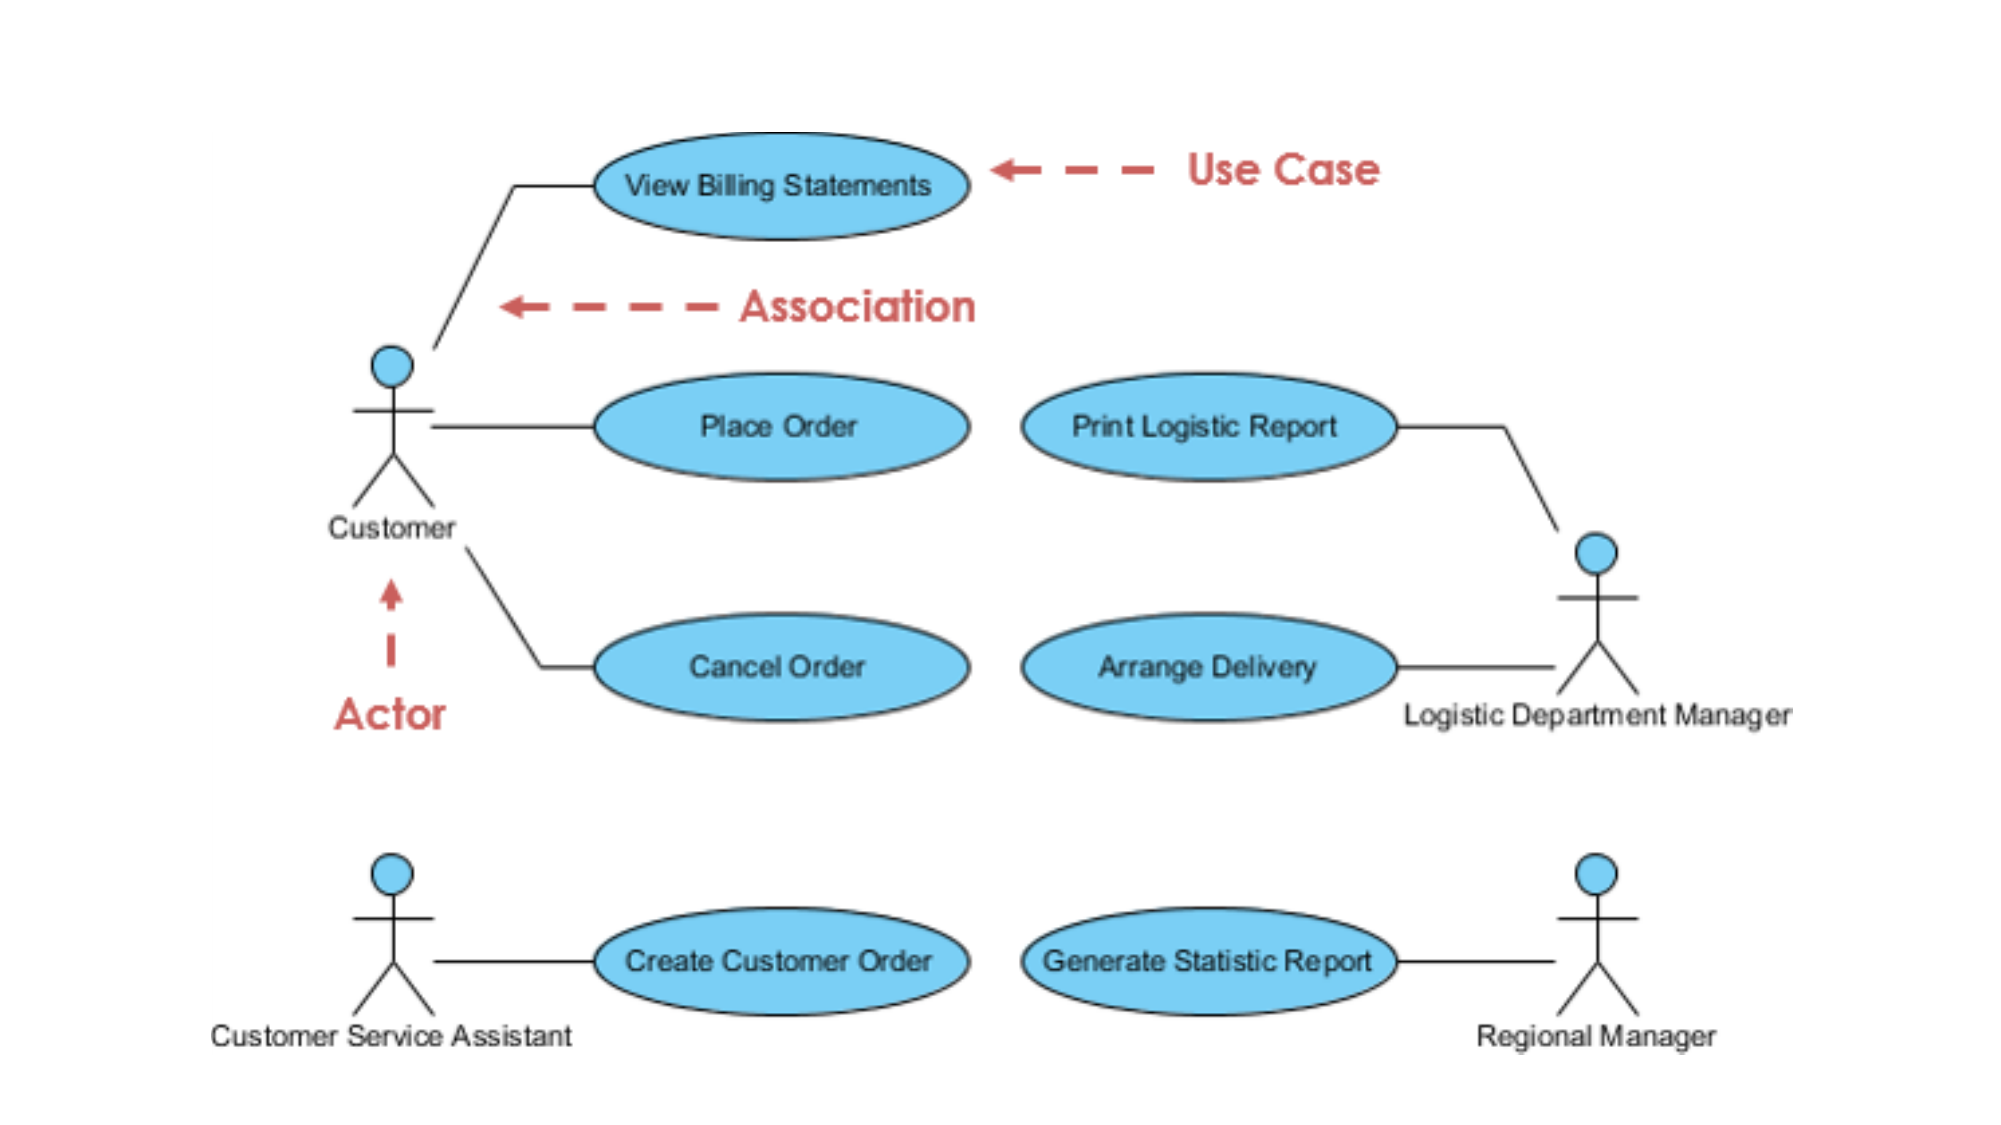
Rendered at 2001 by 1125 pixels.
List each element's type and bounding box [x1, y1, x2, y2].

list [211, 132, 1793, 1055]
